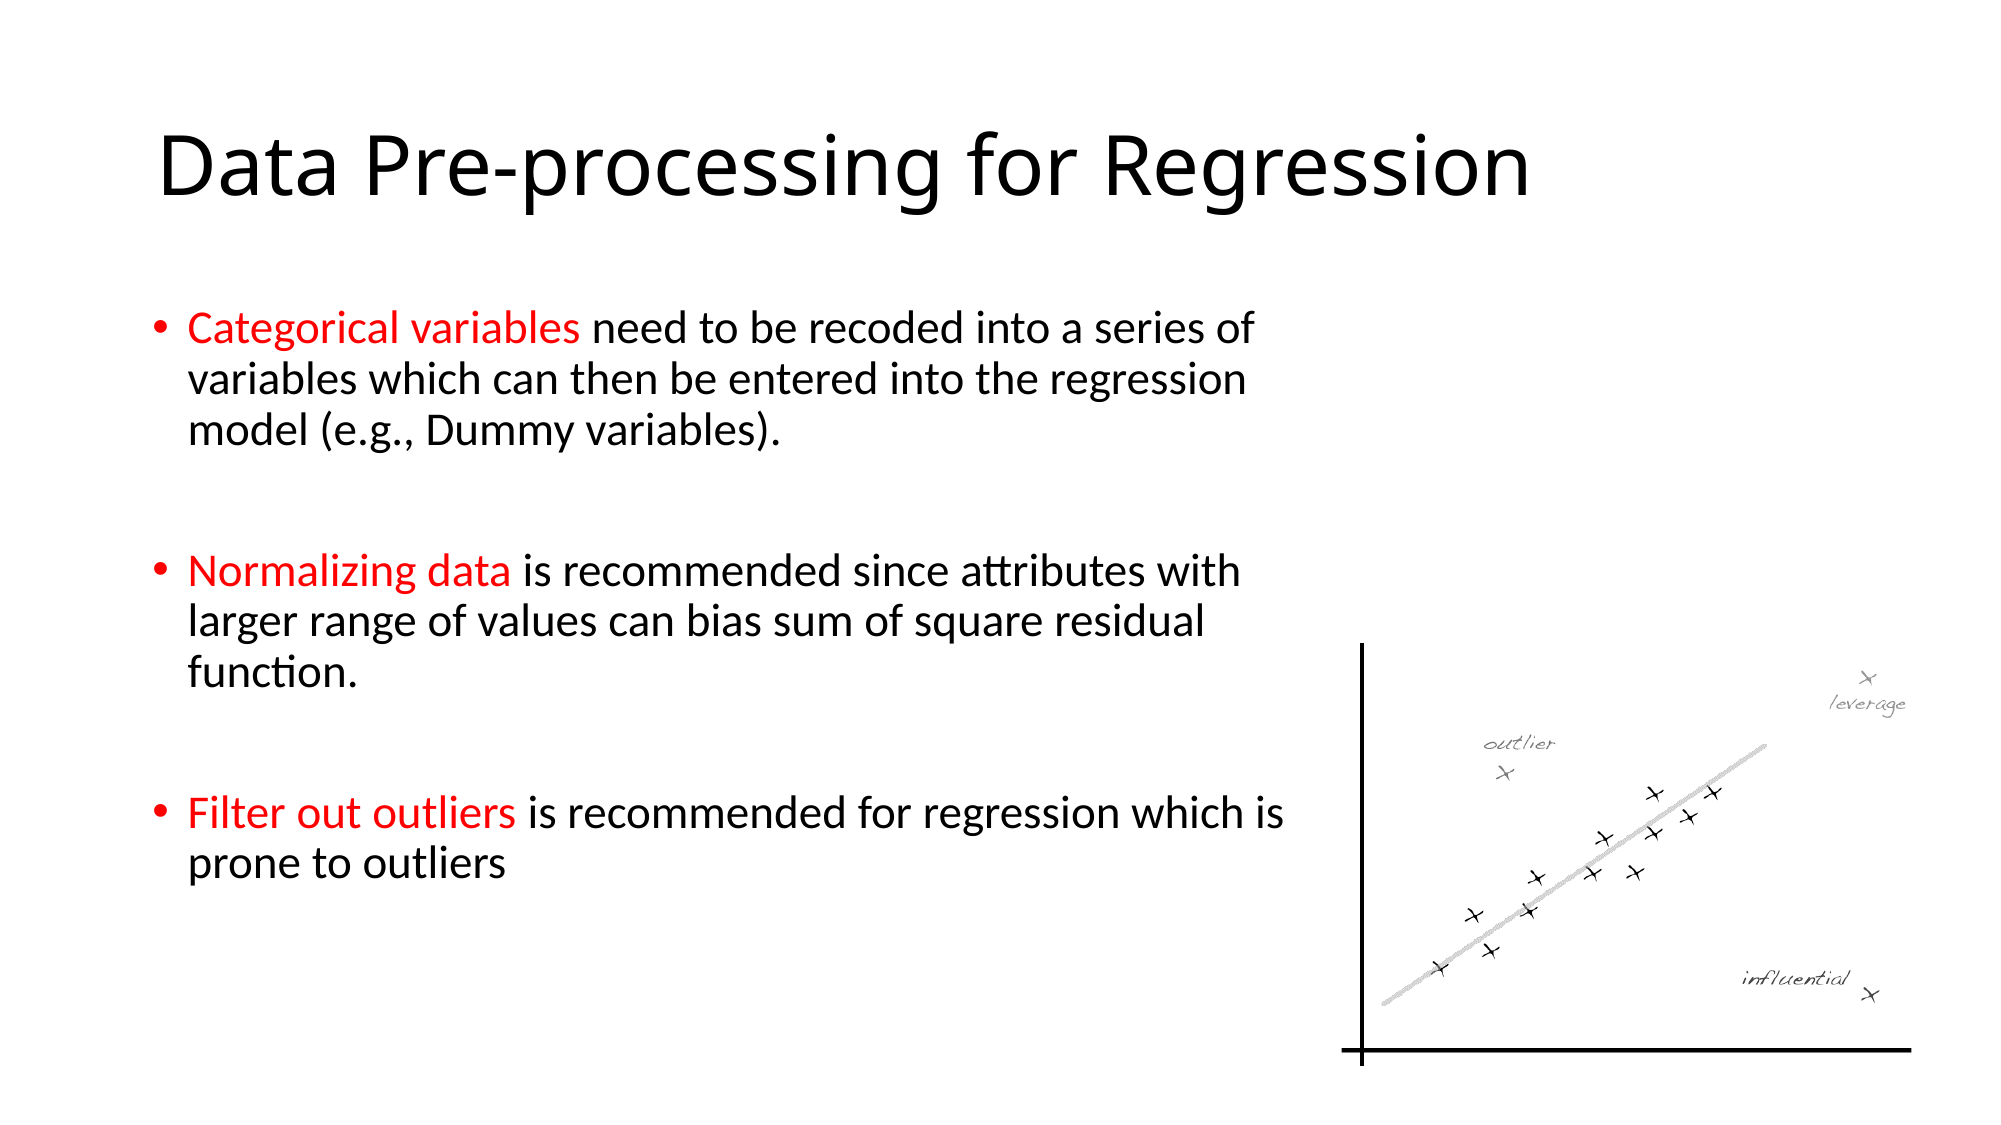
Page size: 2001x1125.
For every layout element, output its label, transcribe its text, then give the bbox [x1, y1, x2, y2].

list Categorical variables need to be recoded into a series of variables which can then be entered into the regression model (e.g., Dummy variables). Normalizing data is recommended since attributes with larger range of values can bias sum of square residual function. Filter out outliers is recommended for regression which is prone to outliers [137, 295, 1342, 1039]
text_box [1341, 643, 1912, 1066]
title Data Pre-processing for Regression [137, 59, 1863, 278]
